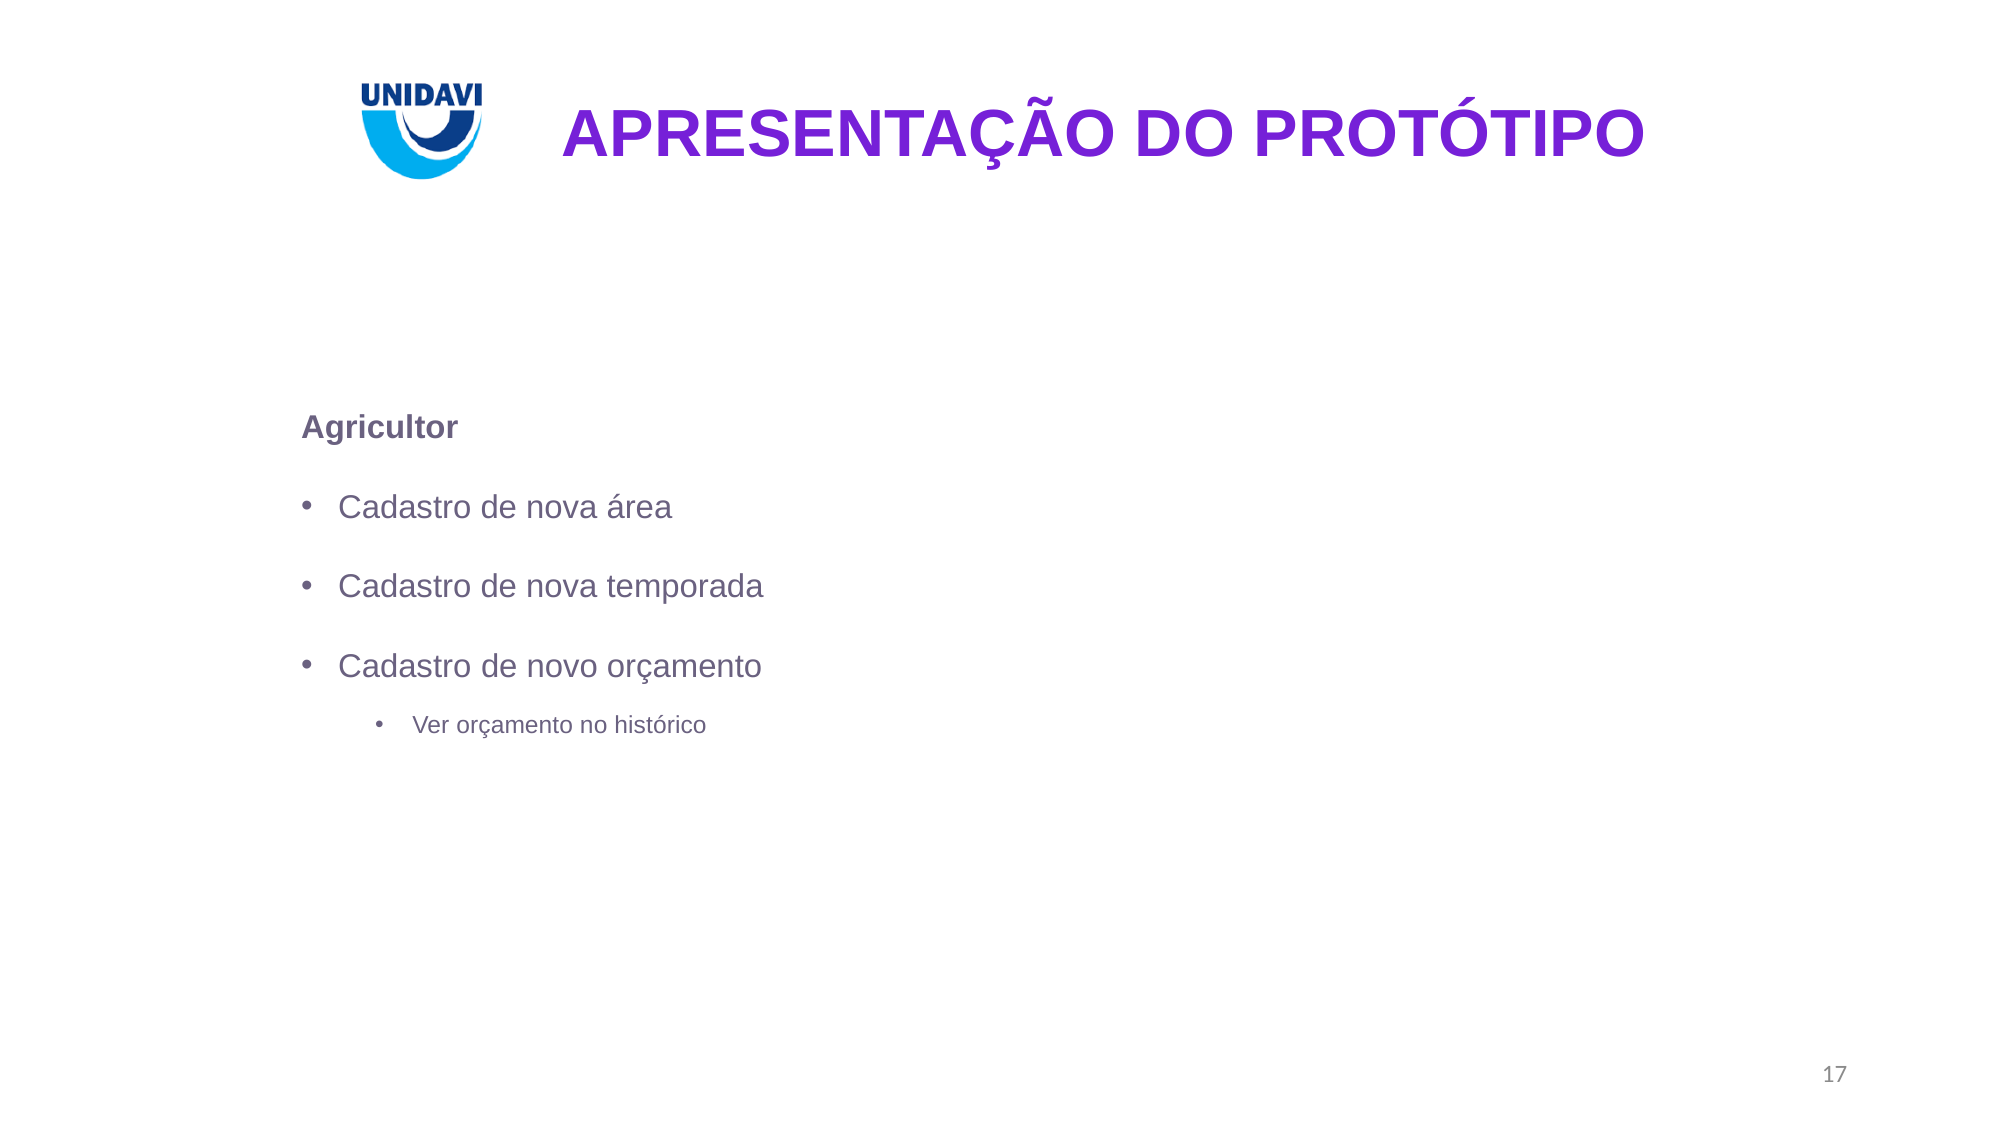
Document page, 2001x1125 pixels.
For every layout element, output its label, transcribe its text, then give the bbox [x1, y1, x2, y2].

picture [296, 42, 546, 220]
slide_number 17 [1412, 1042, 1863, 1103]
text_box APRESENTAÇÃO DO PROTÓTIPO [546, 82, 1752, 178]
list Agricultor Cadastro de nova área Cadastro de nova temporada Cadastro de novo orçamento Ver orçamento no histórico [286, 378, 1709, 747]
